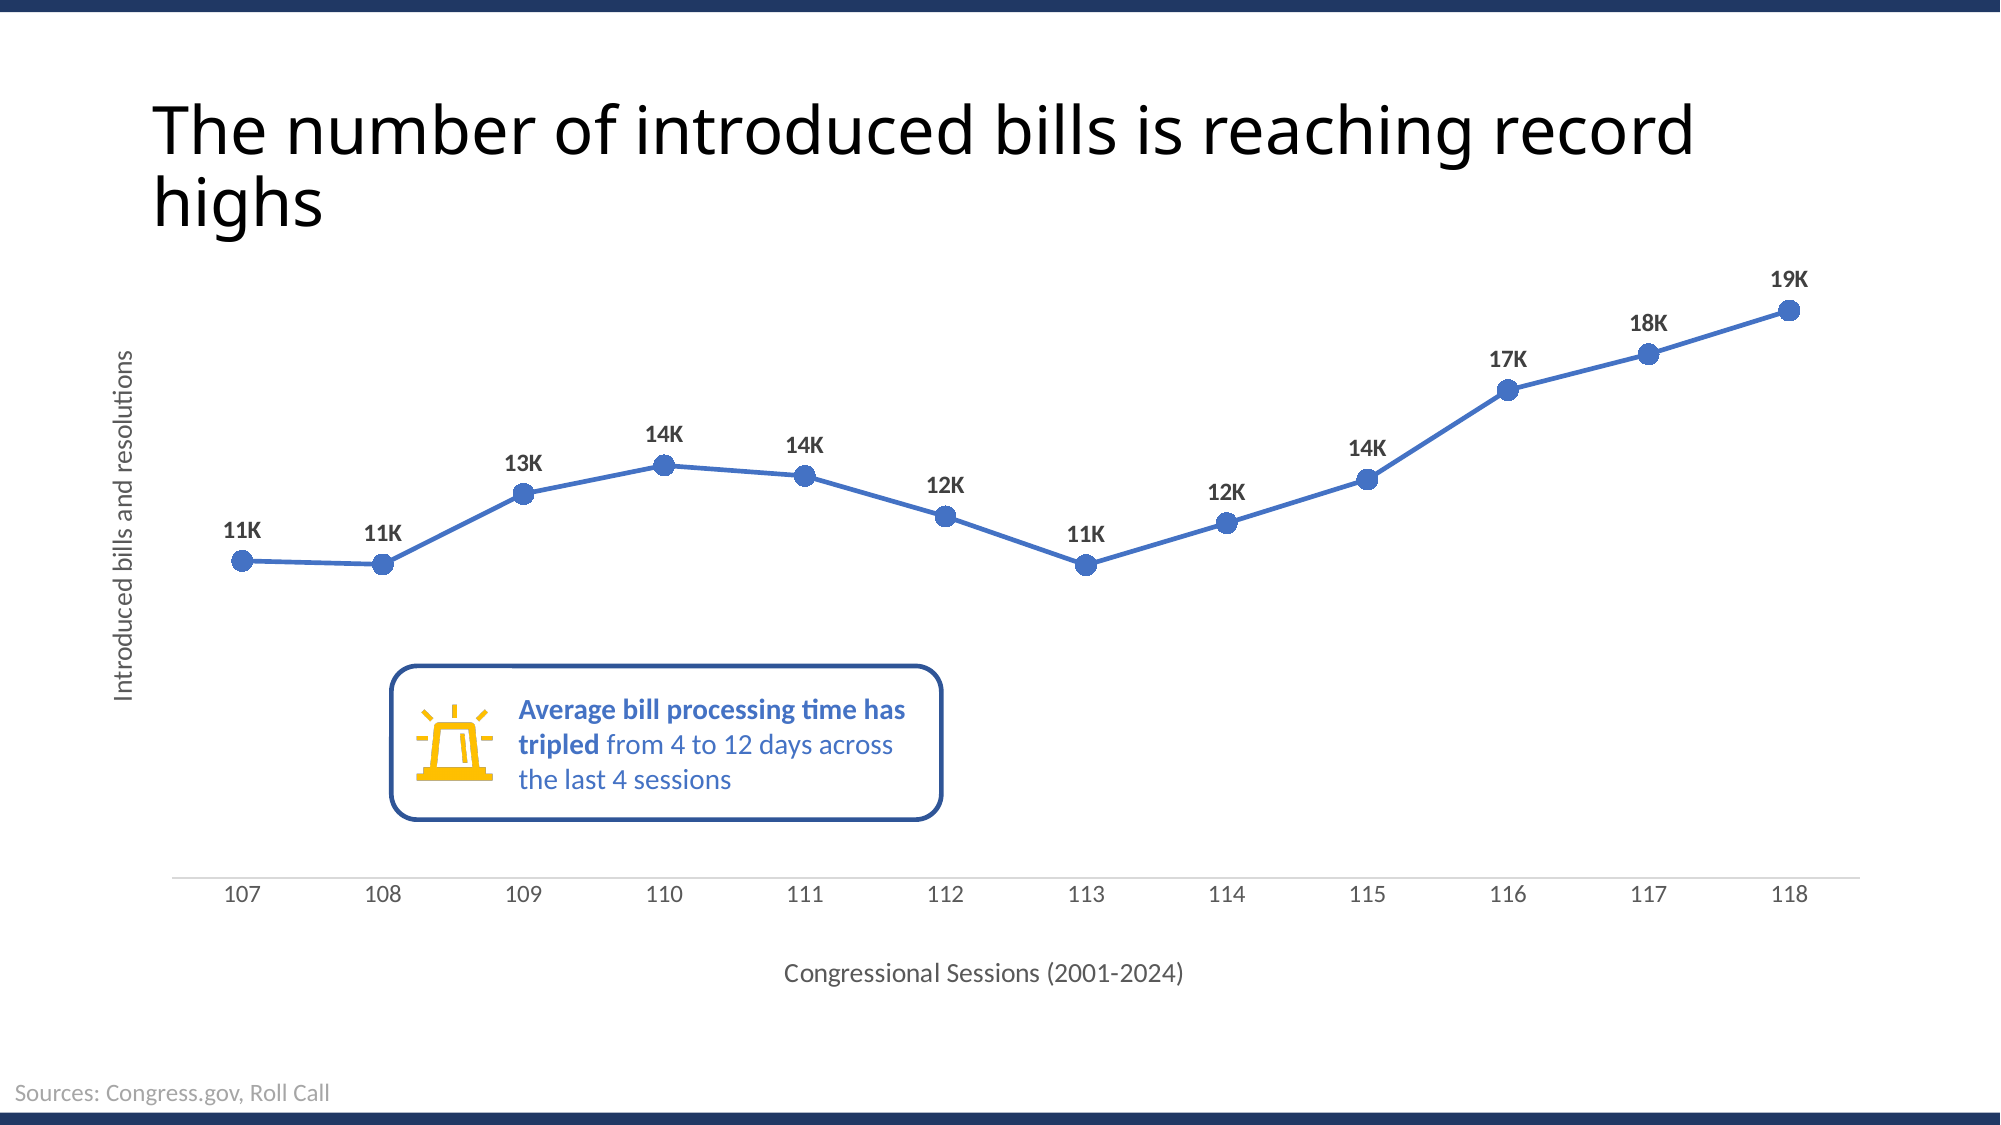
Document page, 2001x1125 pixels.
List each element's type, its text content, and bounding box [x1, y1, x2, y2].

title The number of introduced bills is reaching record highs [137, 59, 1863, 117]
chart [101, 117, 1891, 1007]
text_box Sources: Congress.gov, Roll Call [0, 1068, 369, 1114]
picture [401, 689, 508, 796]
